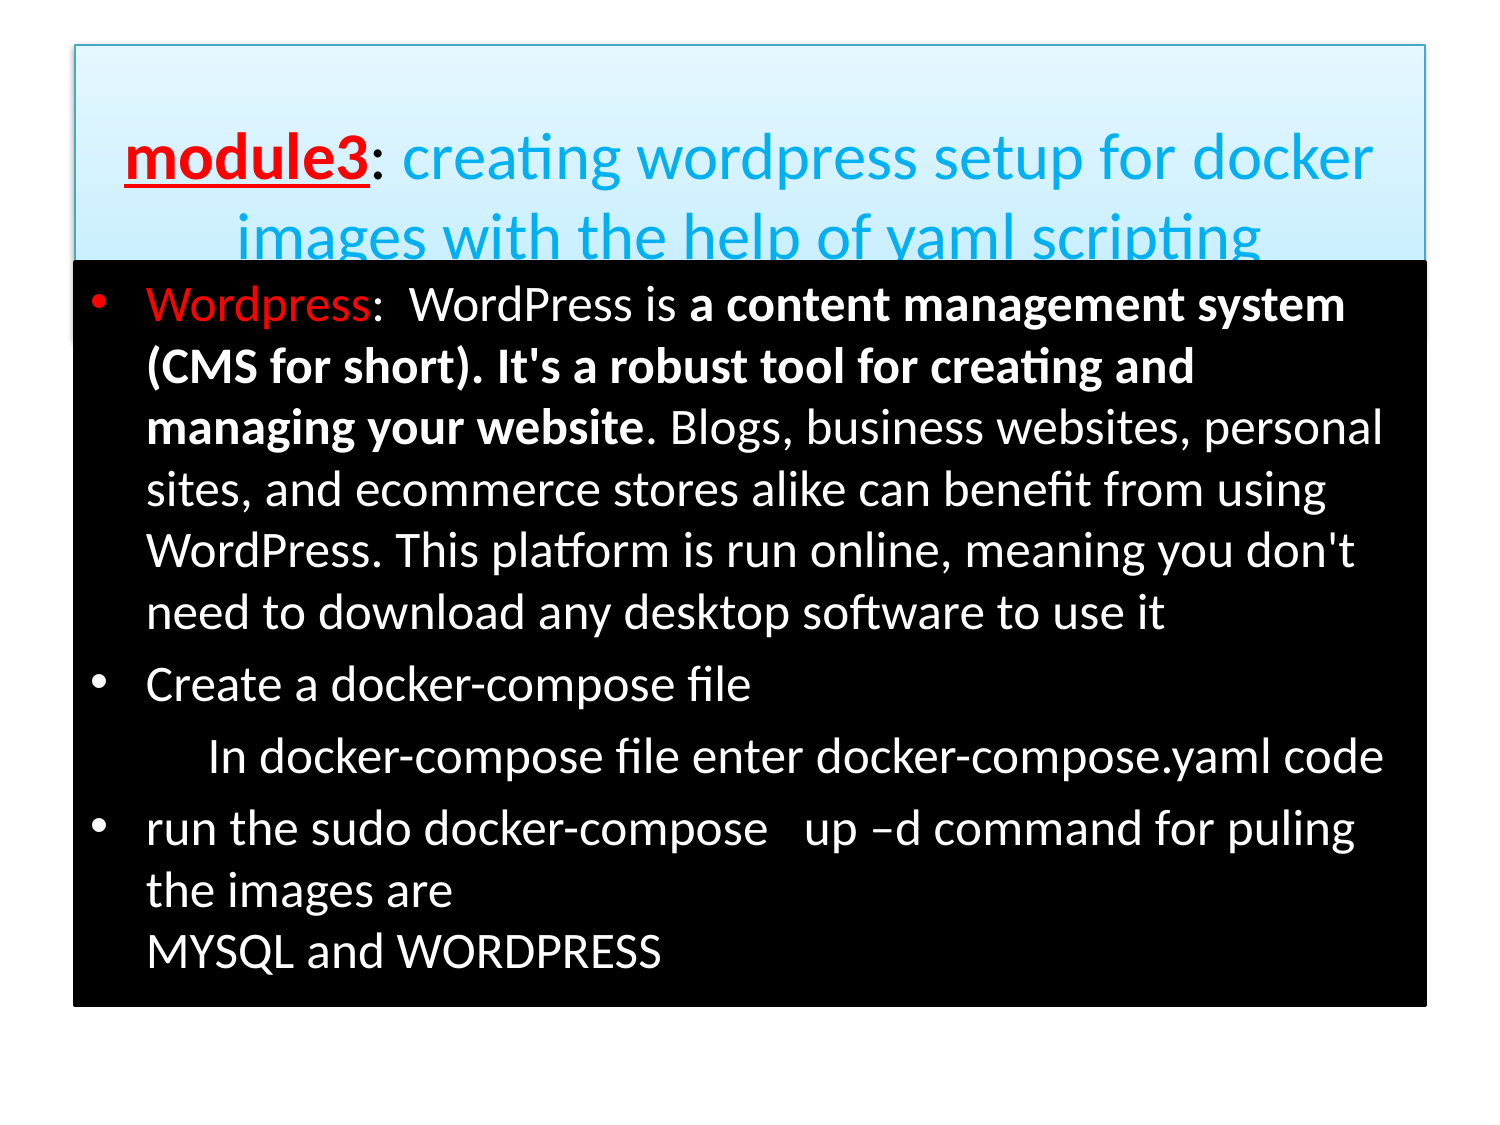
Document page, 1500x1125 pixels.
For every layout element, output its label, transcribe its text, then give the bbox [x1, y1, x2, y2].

list Wordpress: WordPress is a content management system (CMS for short). It's a robust tool for creating and managing your website. Blogs, business websites, personal sites, and ecommerce stores alike can benefit from using WordPress. This platform is run online, meaning you don't need to download any desktop software to use it Create a docker-compose file In docker-compose file enter docker-compose.yaml code run the sudo docker-compose up –d command for puling the images are MYSQL and WORDPRESS [73, 260, 1427, 1007]
title module3: creating wordpress setup for docker images with the help of yaml scripting [74, 44, 1426, 260]
